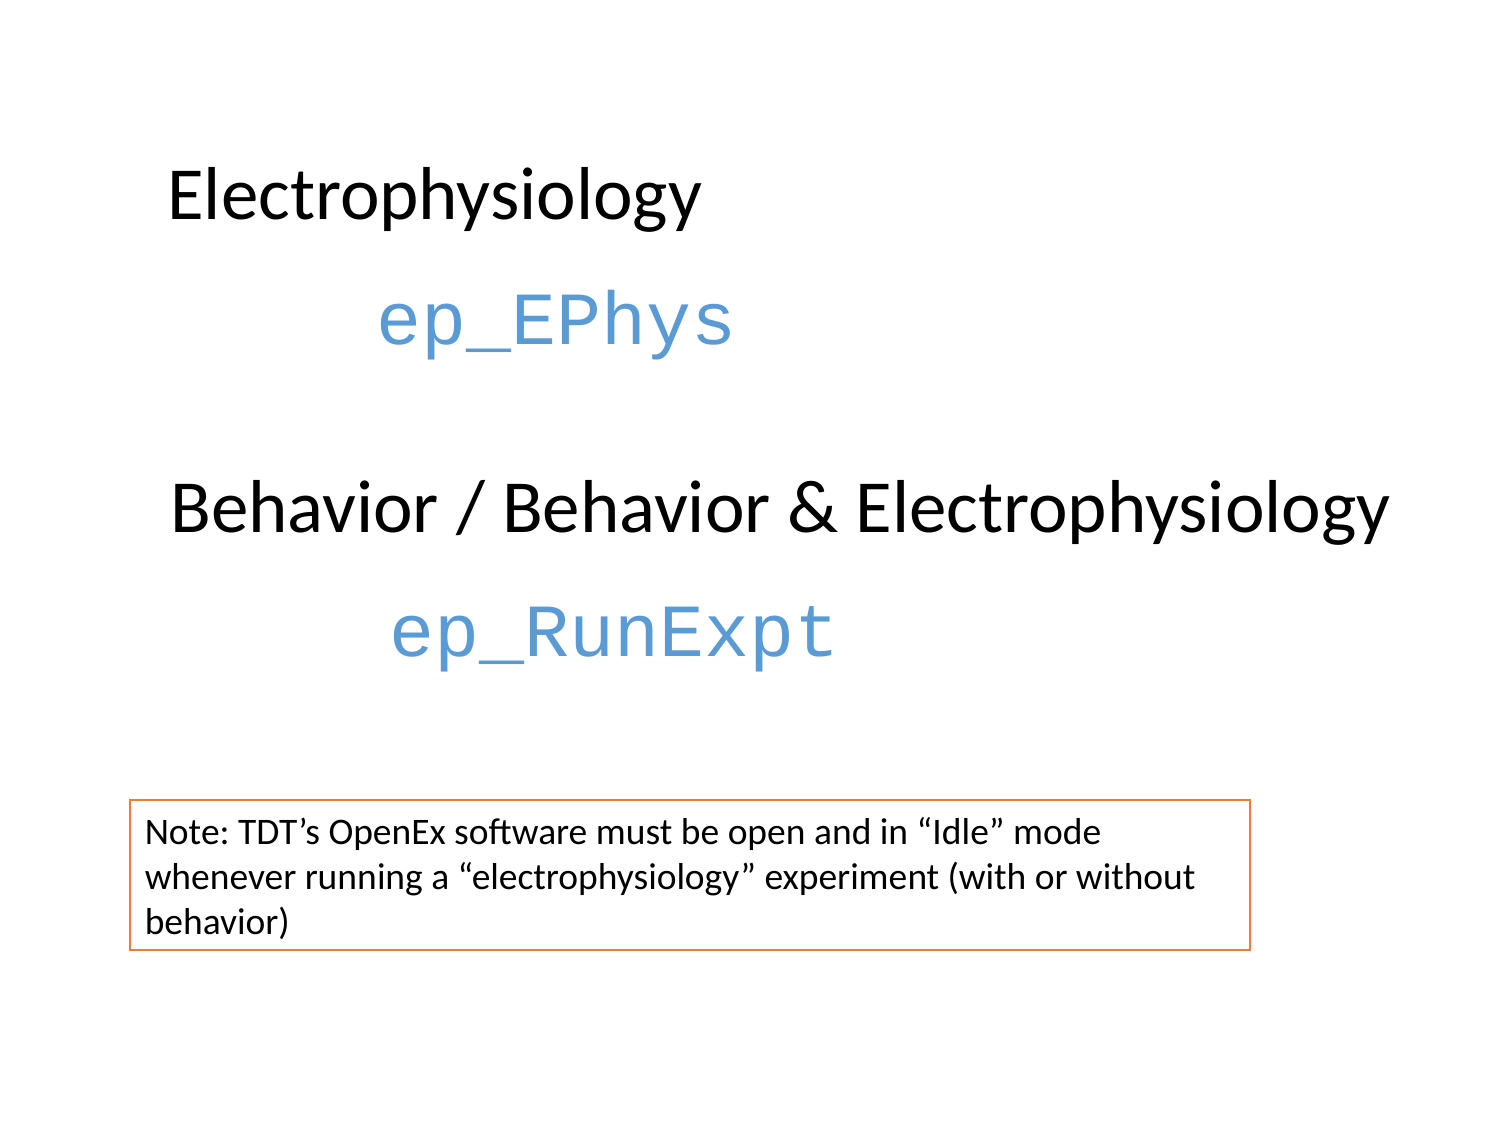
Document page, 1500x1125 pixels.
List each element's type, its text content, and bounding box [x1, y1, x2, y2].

text_box ep_EPhys [361, 262, 807, 368]
text_box Behavior / Behavior & Electrophysiology [155, 449, 1407, 555]
text_box Electrophysiology [152, 137, 718, 243]
text_box ep_RunExpt [375, 574, 983, 680]
text_box Note: TDT’s OpenEx software must be open and in “Idle” mode whenever running a “electrophysiology” experiment (with or without behavior) [129, 799, 1251, 951]
